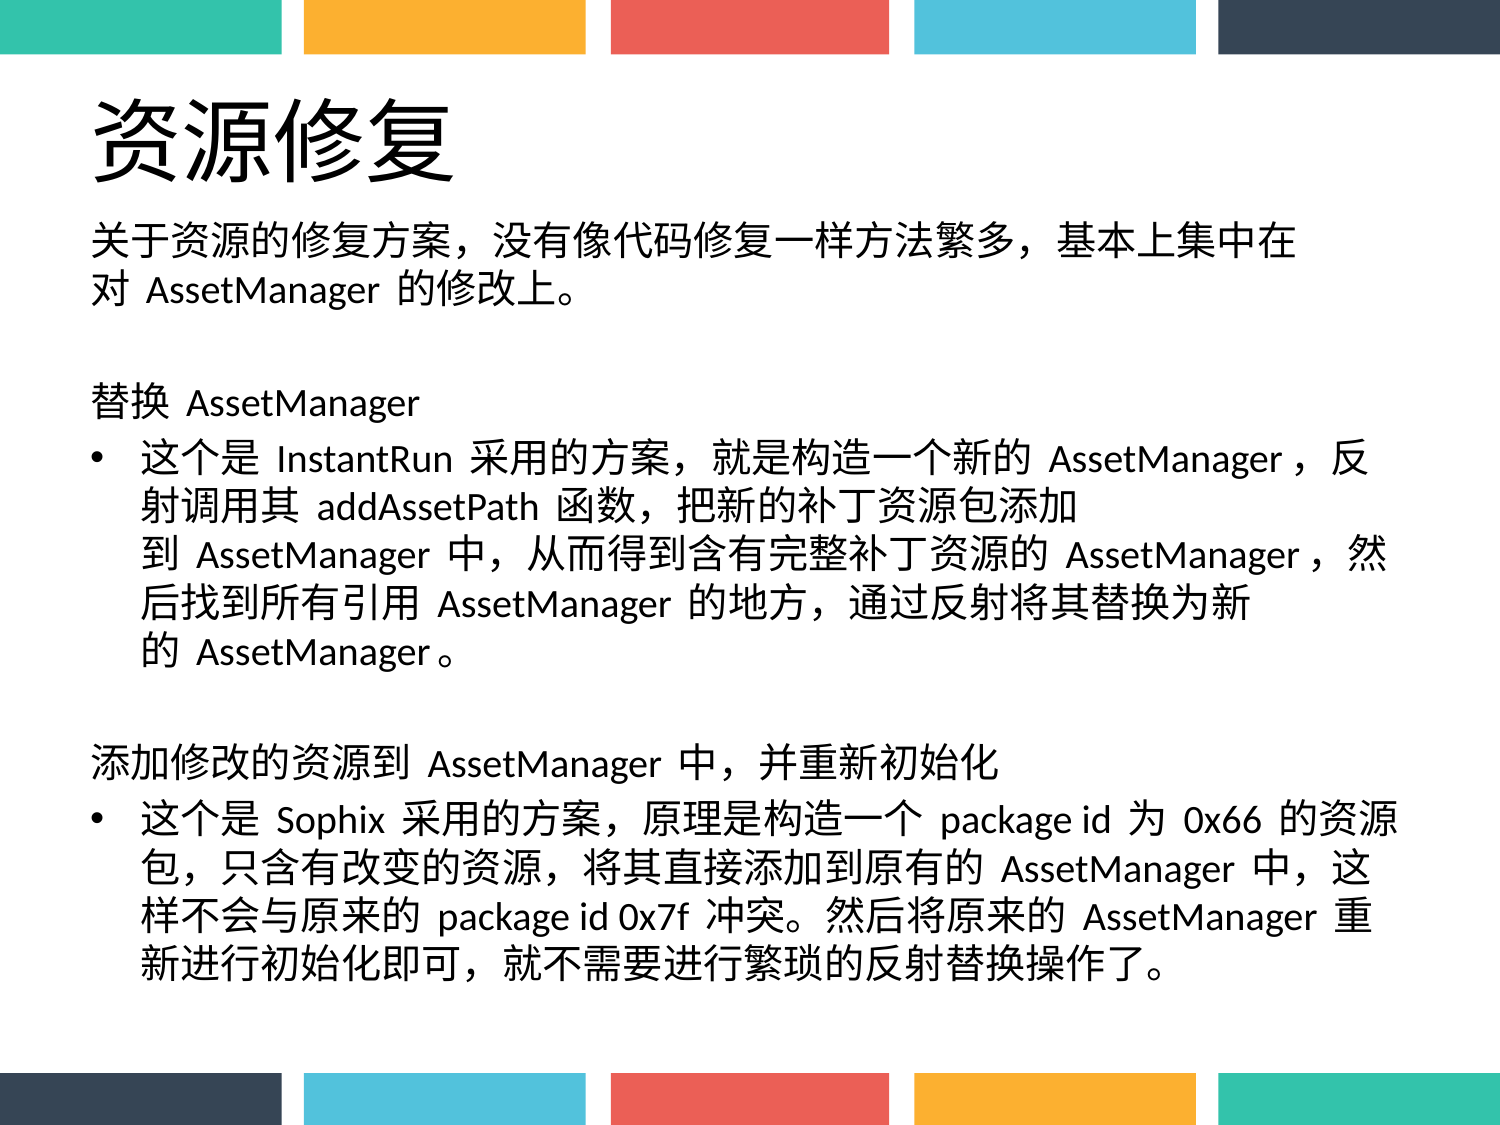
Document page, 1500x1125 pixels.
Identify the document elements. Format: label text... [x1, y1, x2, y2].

text_box [303, 1073, 586, 1125]
list 关于资源的修复方案，没有像代码修复一样方法繁多，基本上集中在对 AssetManager 的修改上。 替换 AssetManager 这个是 InstantRun 采用的方案，就是构造一个新的 AssetManager，反射调用其 addAssetPath 函数，把新的补丁资源包添加到 AssetManager 中，从而得到含有完整补丁资源的 AssetManager，然后找到所有引用 AssetManager 的地方，通过反射将其替换为新的 AssetManager。 添加修改的资源到 AssetManager 中，并重新初始化 这个是 Sophix 采用的方案，原理是构造一个 package id 为 0x66 的资源包，只含有改变的资源，将其直接添加到原有的 AssetManager 中，这样不会与原来的 package id 0x7f 冲突。然后将原来的 AssetManager 重新进行初始化即可，就不需要进行繁琐的反射替换操作了。 [75, 208, 1425, 1005]
text_box [1218, 1073, 1500, 1125]
text_box [0, 0, 282, 55]
text_box [914, 1073, 1196, 1125]
text_box [914, 0, 1196, 55]
text_box [303, 0, 586, 55]
text_box [0, 1073, 282, 1125]
text_box [1218, 0, 1500, 55]
title 资源修复 [75, 45, 1425, 208]
text_box [610, 1073, 890, 1125]
text_box [610, 0, 890, 55]
